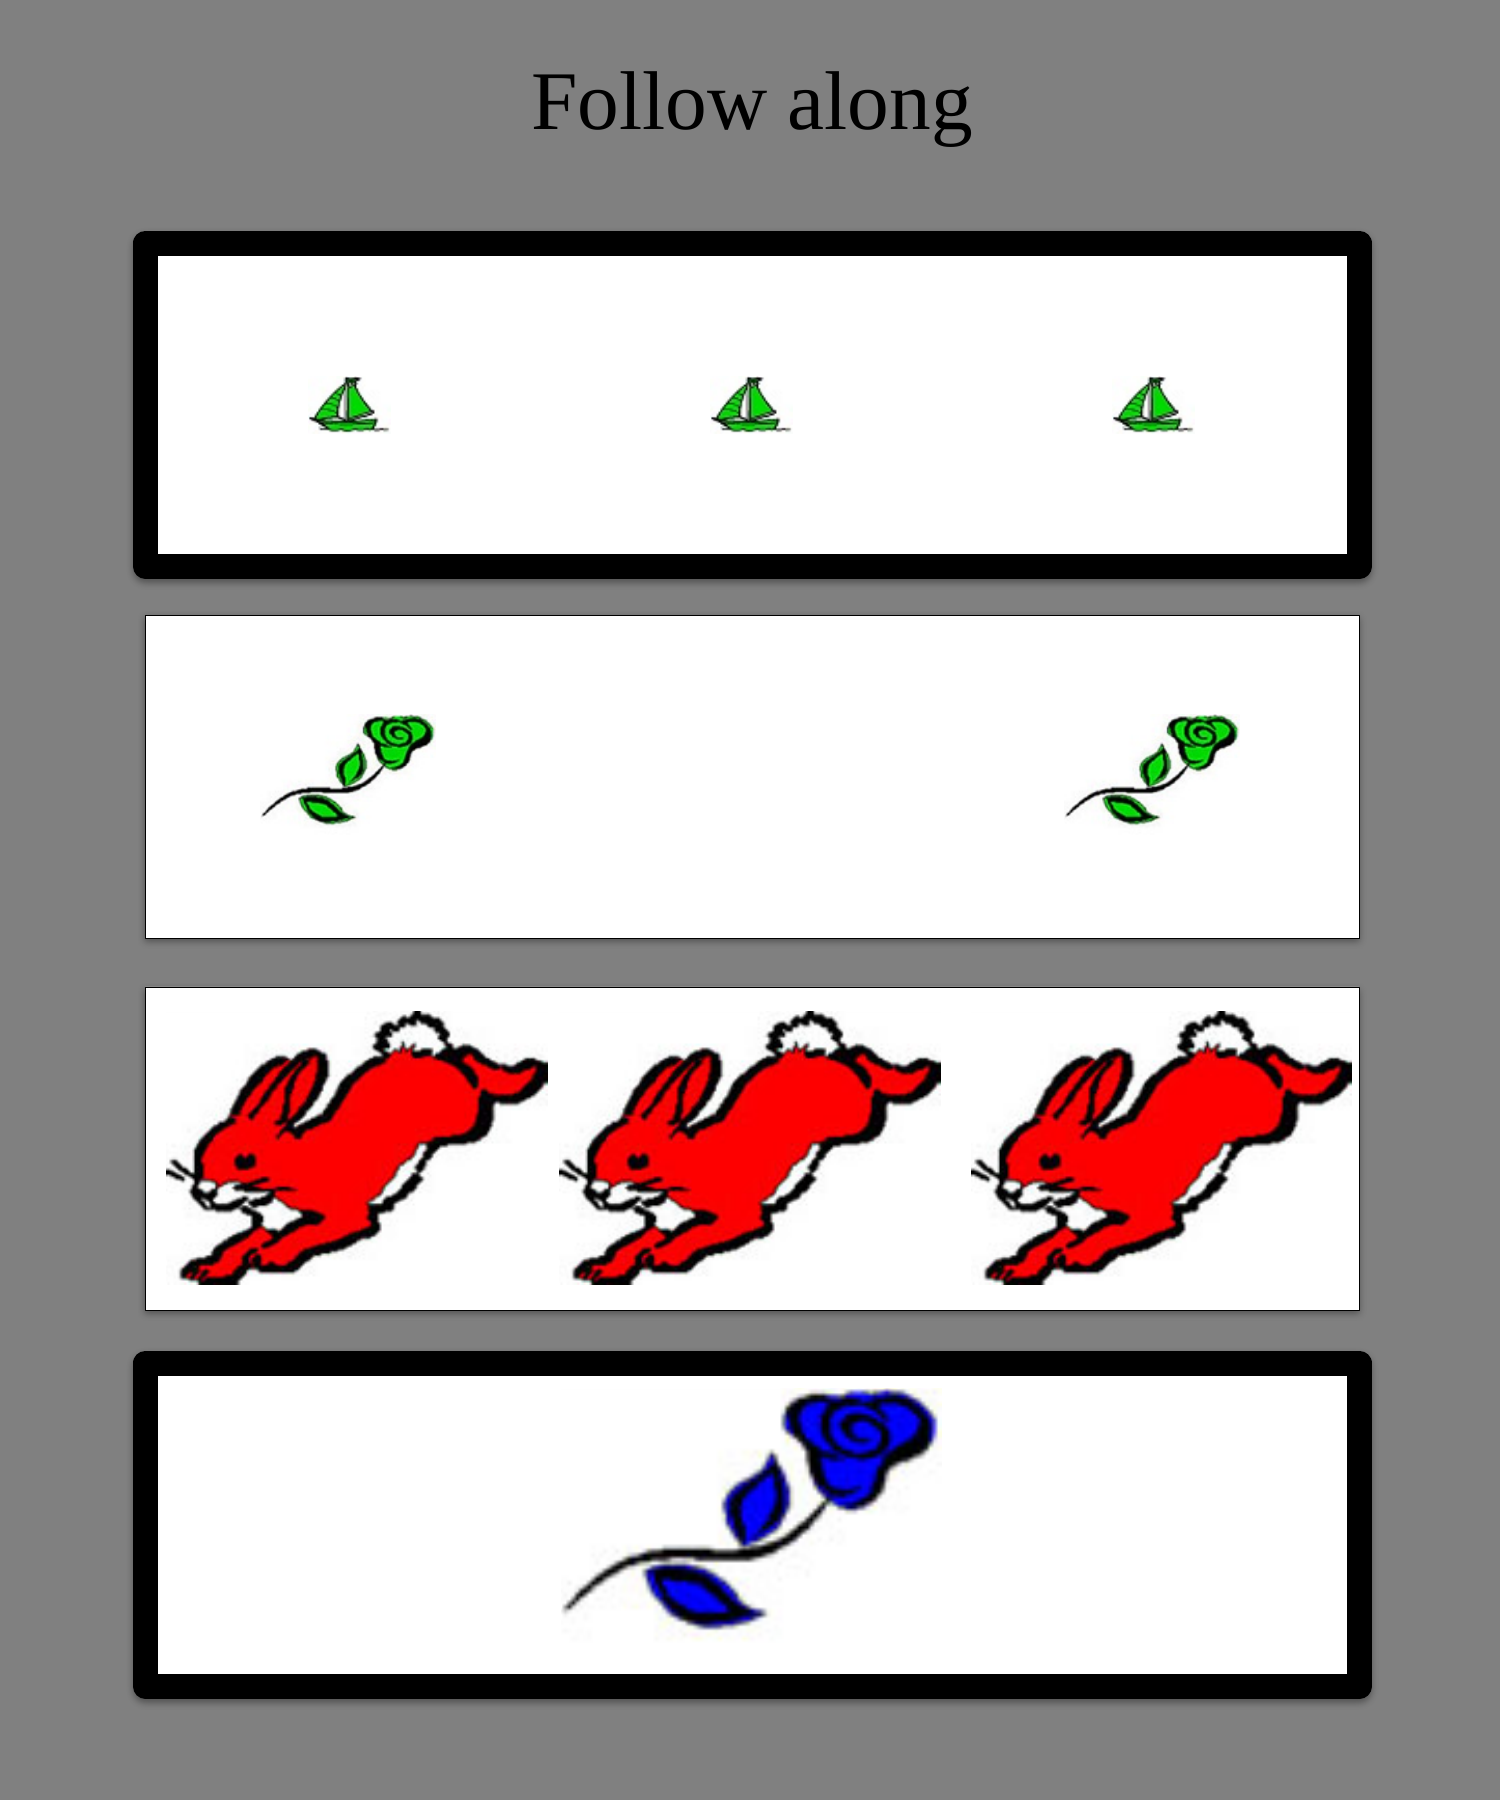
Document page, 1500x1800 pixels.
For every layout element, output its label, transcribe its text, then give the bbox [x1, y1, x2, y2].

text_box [145, 242, 1360, 567]
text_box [259, 714, 1241, 840]
text_box [145, 986, 1360, 1311]
text_box Follow along [170, 39, 1335, 155]
text_box [145, 614, 1360, 939]
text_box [145, 1362, 1360, 1687]
picture [0, 0, 1500, 1800]
